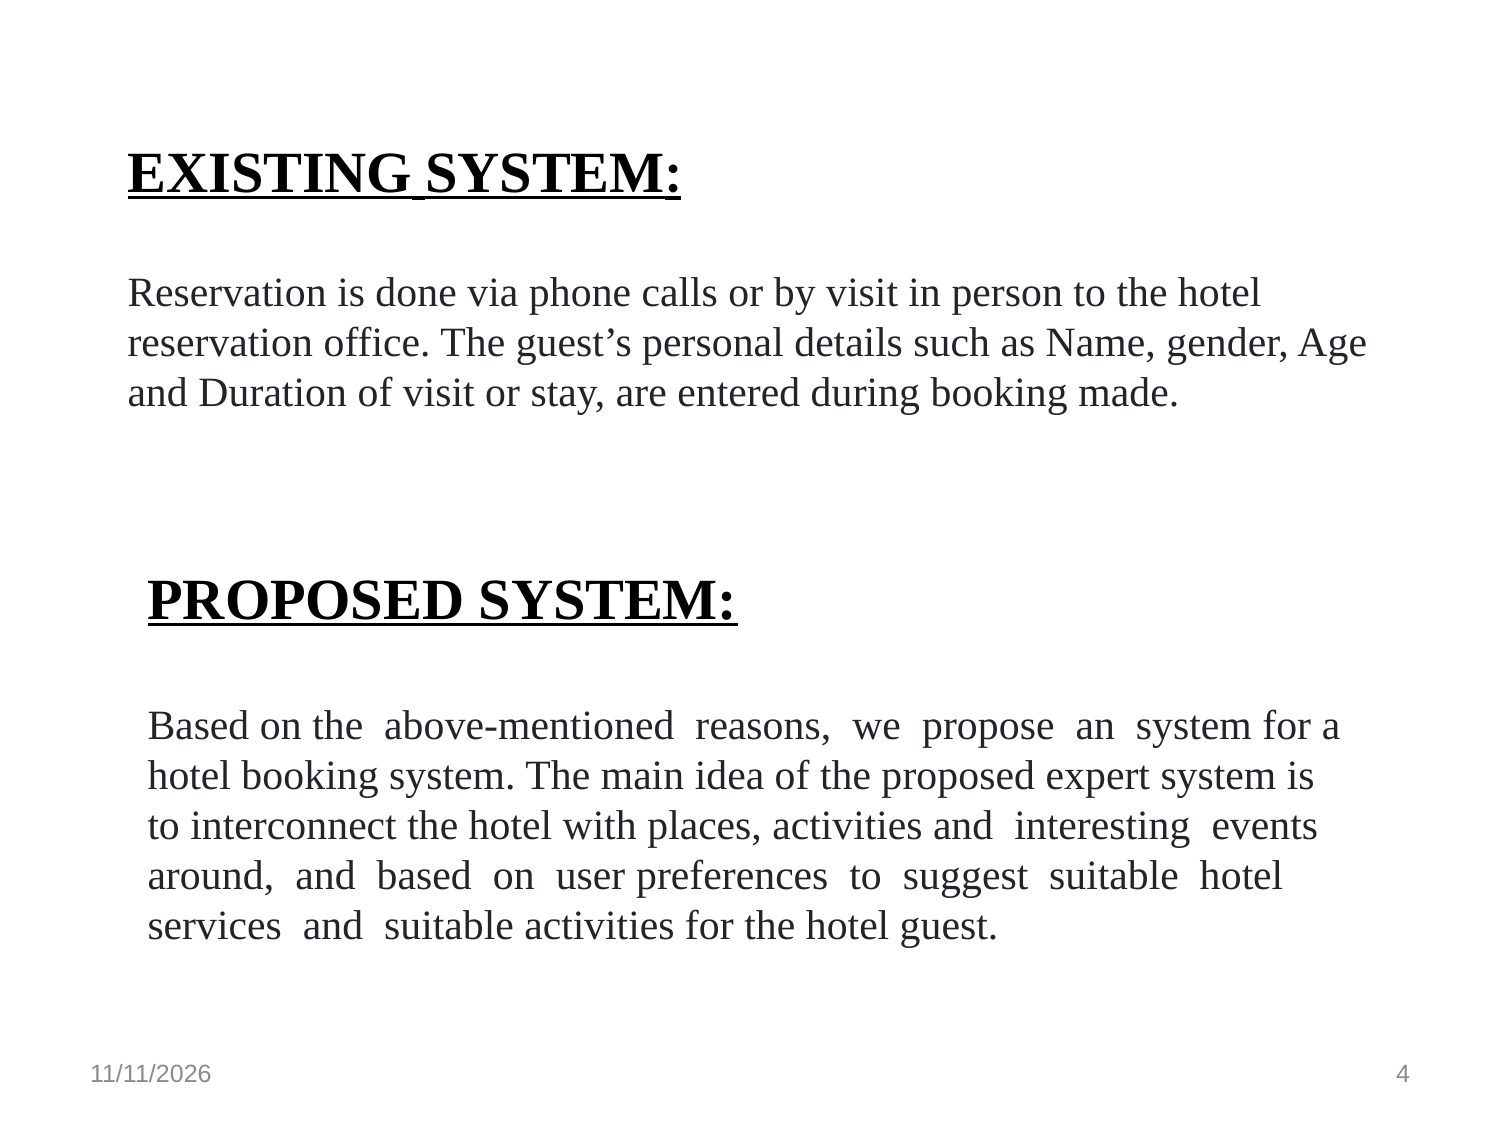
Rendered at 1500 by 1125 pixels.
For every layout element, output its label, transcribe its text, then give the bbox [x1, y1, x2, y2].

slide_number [75, 1042, 425, 1103]
subtitle PROPOSED SYSTEM: Based on the above-mentioned reasons, we propose an system for a hotel booking system. The main idea of the proposed expert system is to interconnect the hotel with places, activities and interesting events around, and based on user preferences to suggest suitable hotel services and suitable activities for the hotel guest. [132, 553, 1359, 991]
title EXISTING SYSTEM: Reservation is done via phone calls or by visit in person to the hotel reservation office. The guest’s personal details such as Name, gender, Age and Duration of visit or stay, are entered during booking made. [112, 110, 1388, 439]
slide_number 4 [1074, 1042, 1425, 1103]
